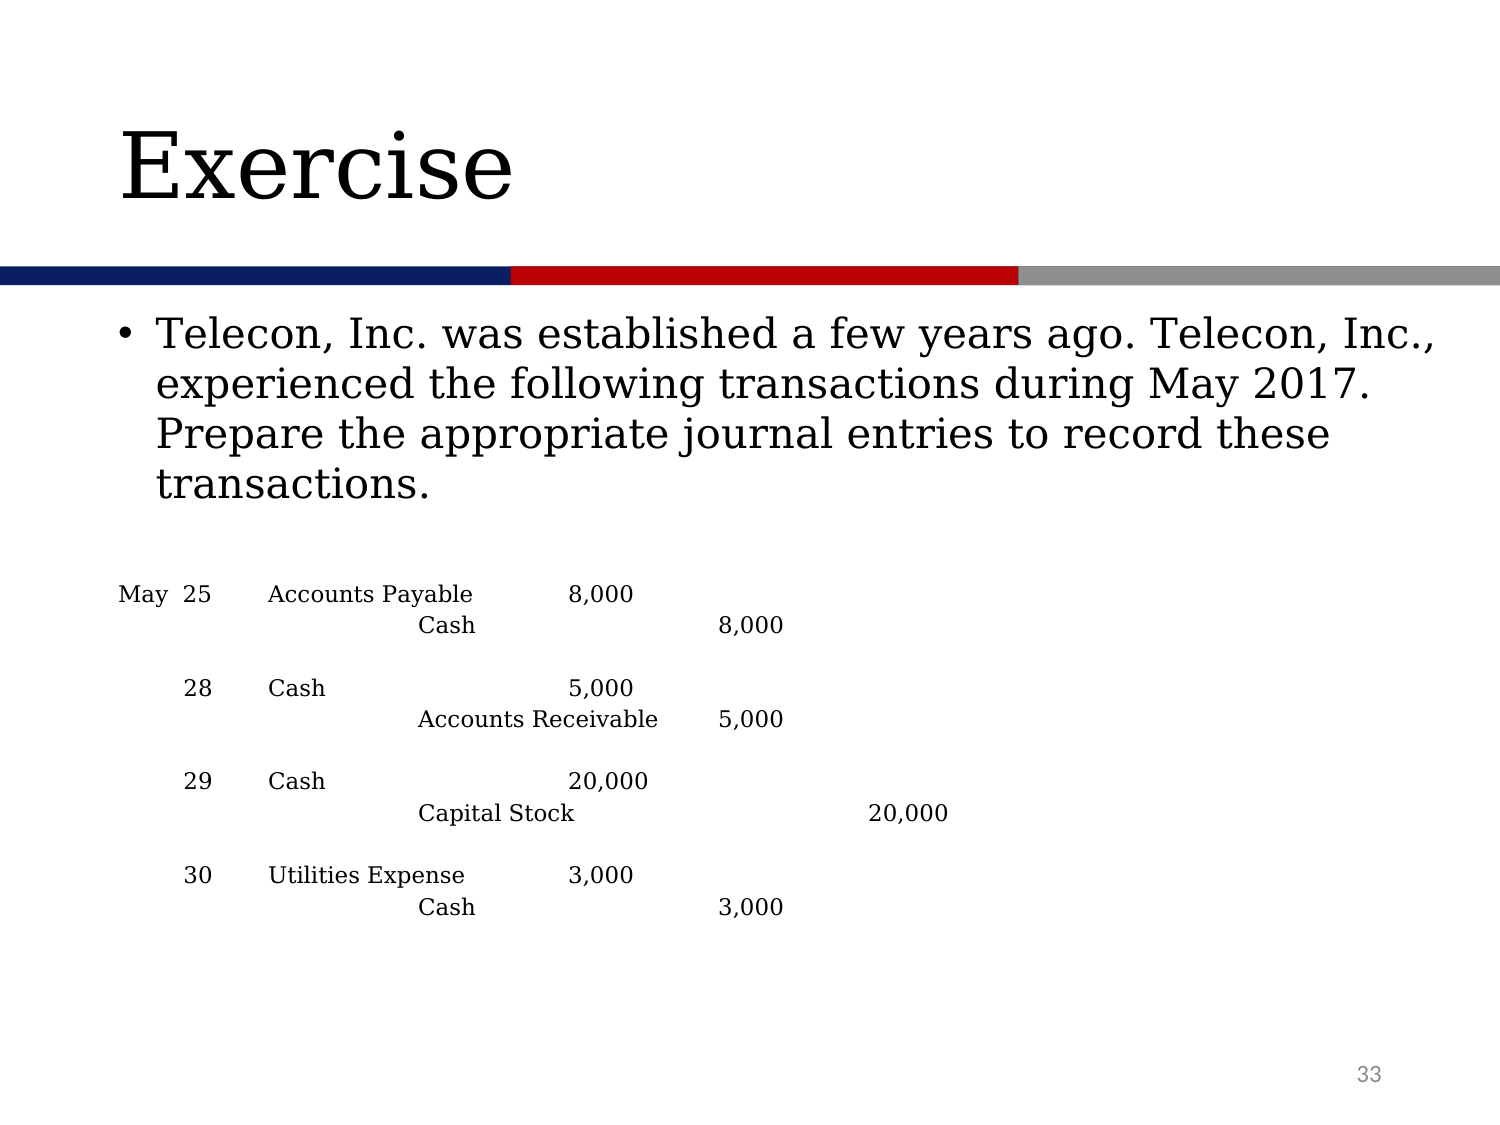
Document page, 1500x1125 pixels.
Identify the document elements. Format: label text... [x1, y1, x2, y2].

title Exercise [103, 59, 1433, 278]
slide_number 33 [1059, 1042, 1397, 1103]
list Telecon, Inc. was established a few years ago. Telecon, Inc., experienced the following transactions during May 2017. Prepare the appropriate journal entries to record these transactions. May 25 Accounts Payable 8,000 Cash 8,000 28 Cash 5,000 Accounts Receivable 5,000 29 Cash 20,000 Capital Stock 20,000 30 Utilities Expense 3,000 Cash 3,000 [103, 299, 1484, 1014]
